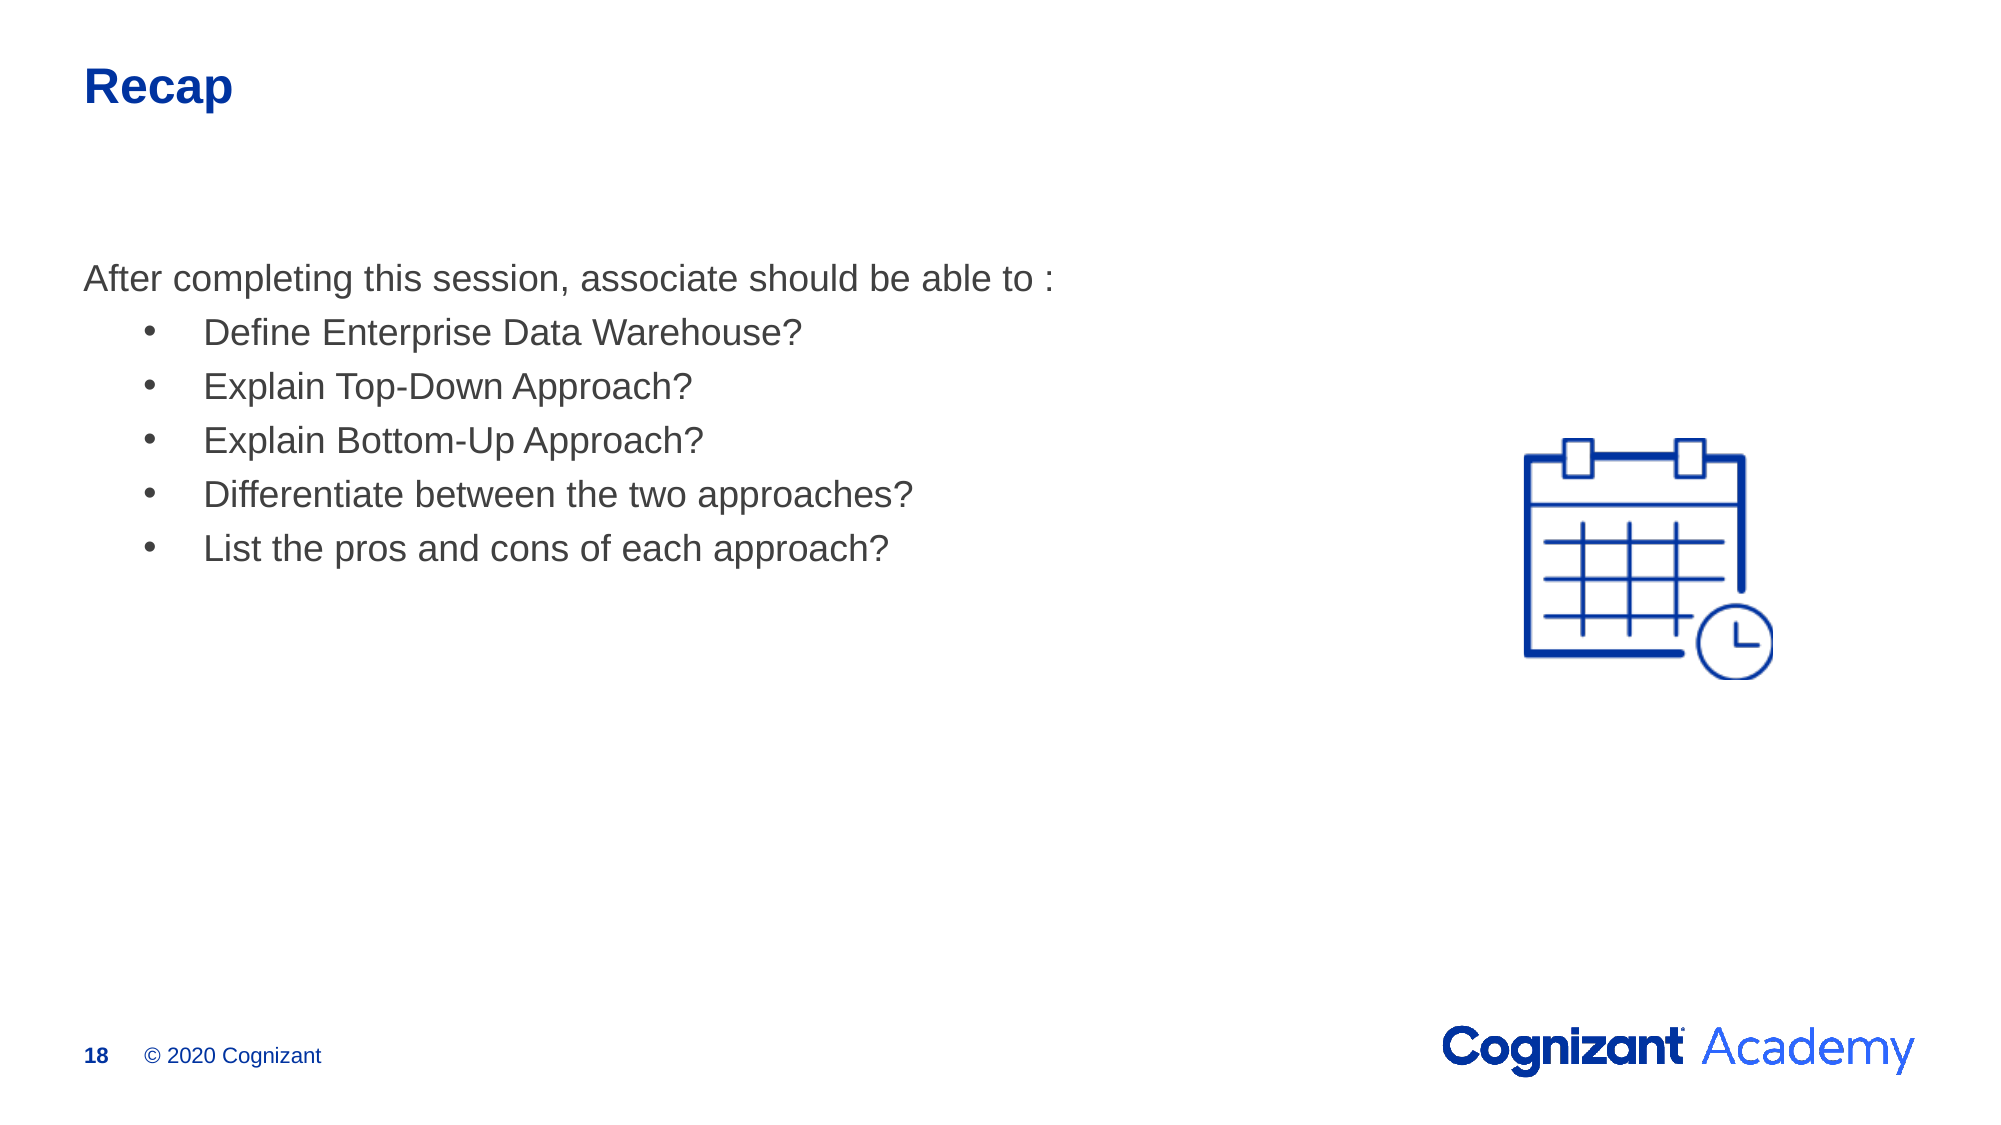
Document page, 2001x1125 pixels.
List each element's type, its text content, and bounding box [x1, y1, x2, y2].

picture [1411, 989, 1946, 1109]
footer © 2020 Cognizant [144, 1026, 1145, 1068]
picture [1523, 438, 1773, 680]
title Recap [83, 60, 1925, 196]
list After completing this session, associate should be able to :​ Define Enterprise Data Warehouse? Explain Top-Down Approach? Explain Bottom-Up Approach? Differentiate between the two approaches? List the pros and cons of each approach? [83, 254, 1561, 979]
slide_number 18 [84, 1041, 135, 1068]
